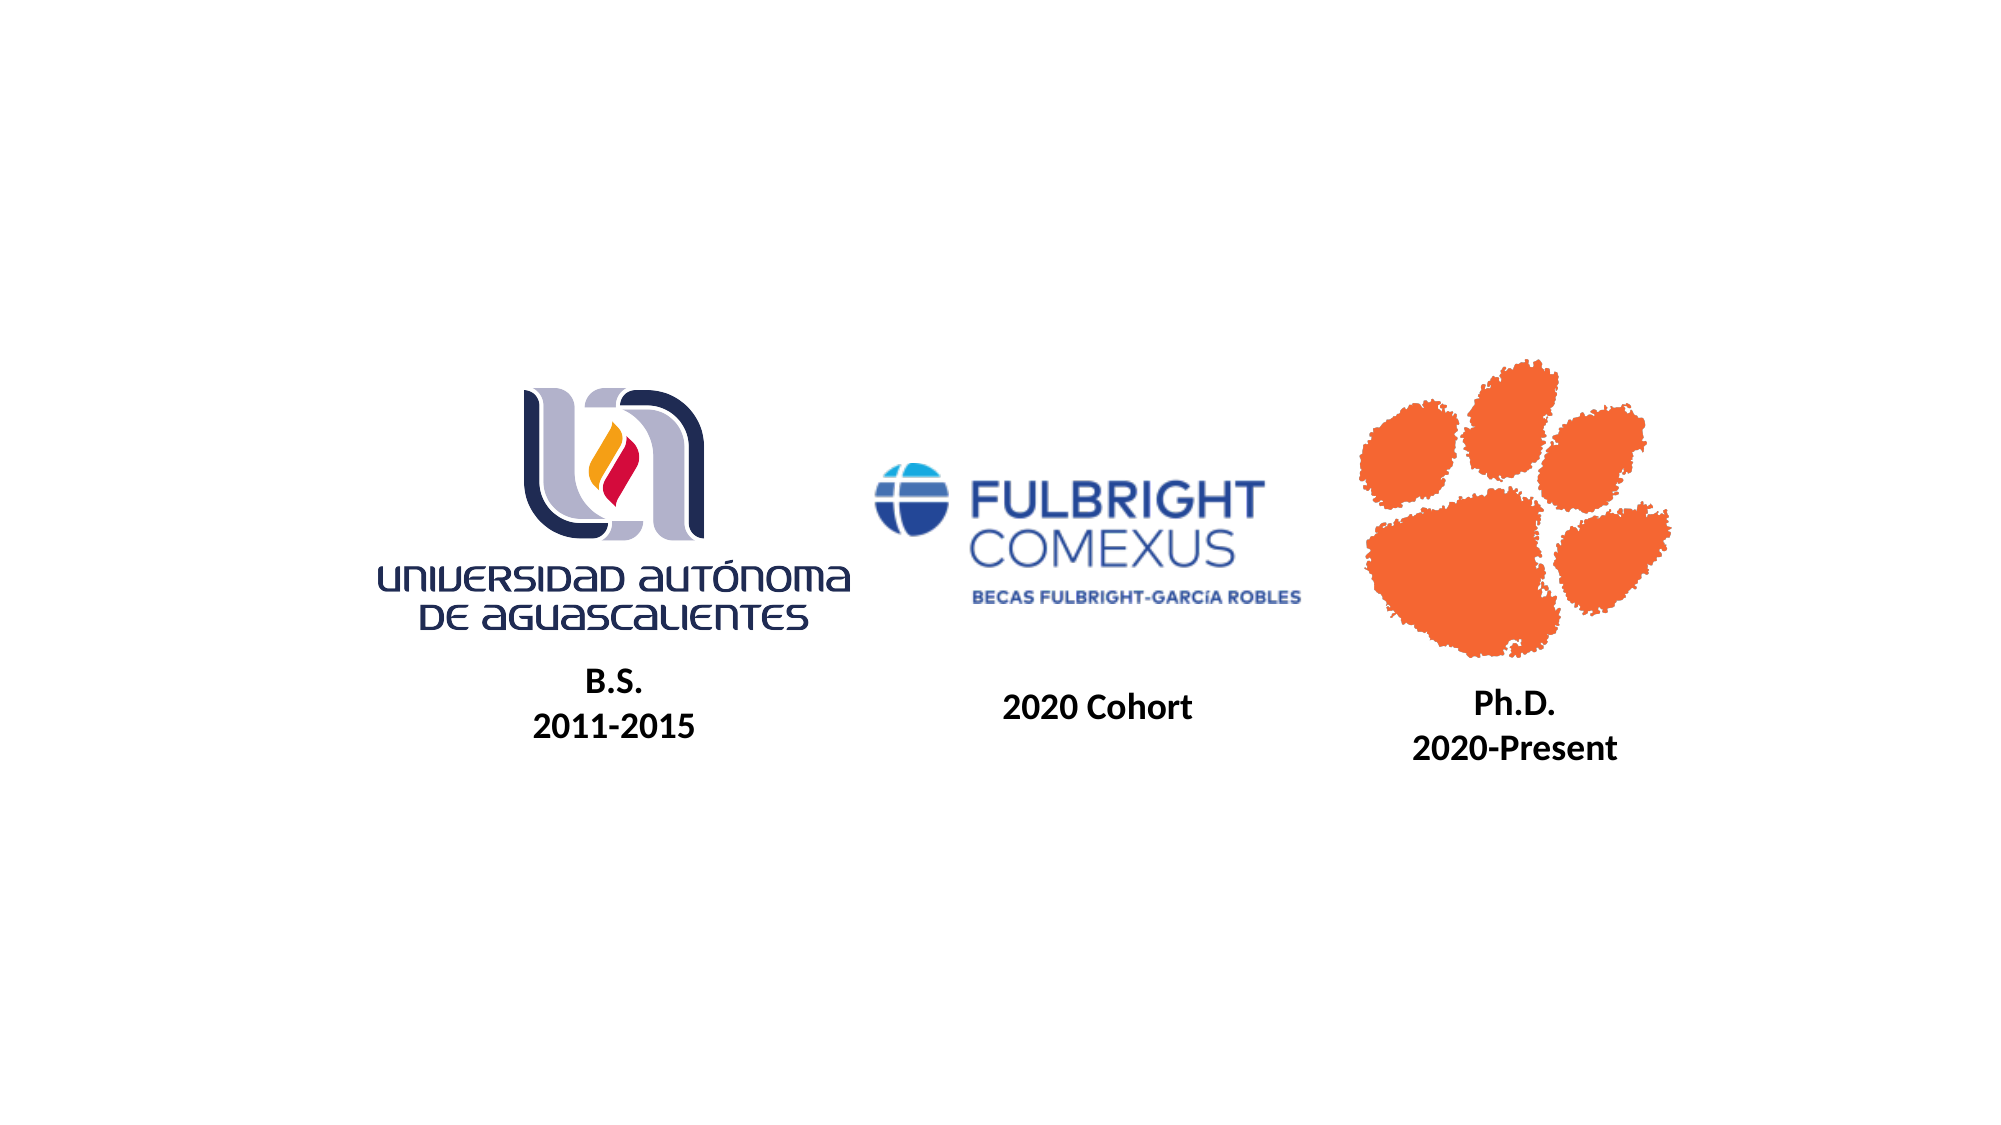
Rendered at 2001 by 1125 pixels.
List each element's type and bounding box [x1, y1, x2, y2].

text_box [327, 336, 1673, 788]
